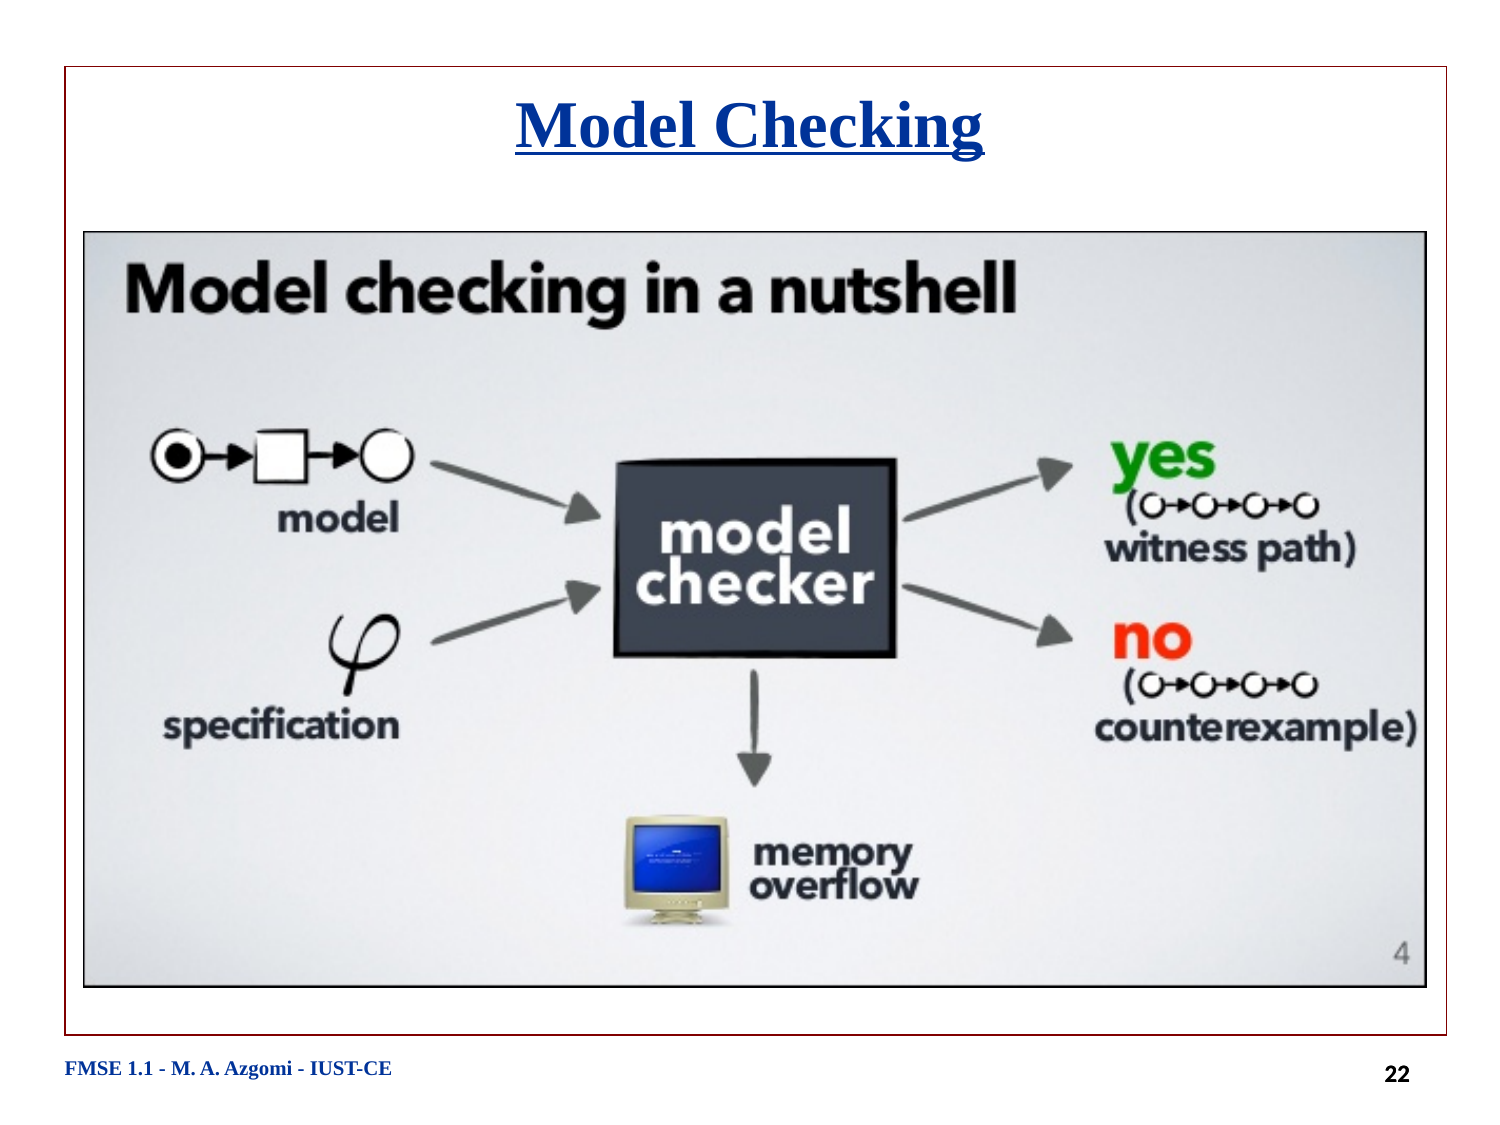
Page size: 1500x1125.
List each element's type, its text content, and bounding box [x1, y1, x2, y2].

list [83, 231, 1428, 988]
title Model Checking [74, 45, 1426, 197]
footer FMSE 1.1 - M. A. Azgomi - IUST-CE [49, 1046, 1034, 1101]
